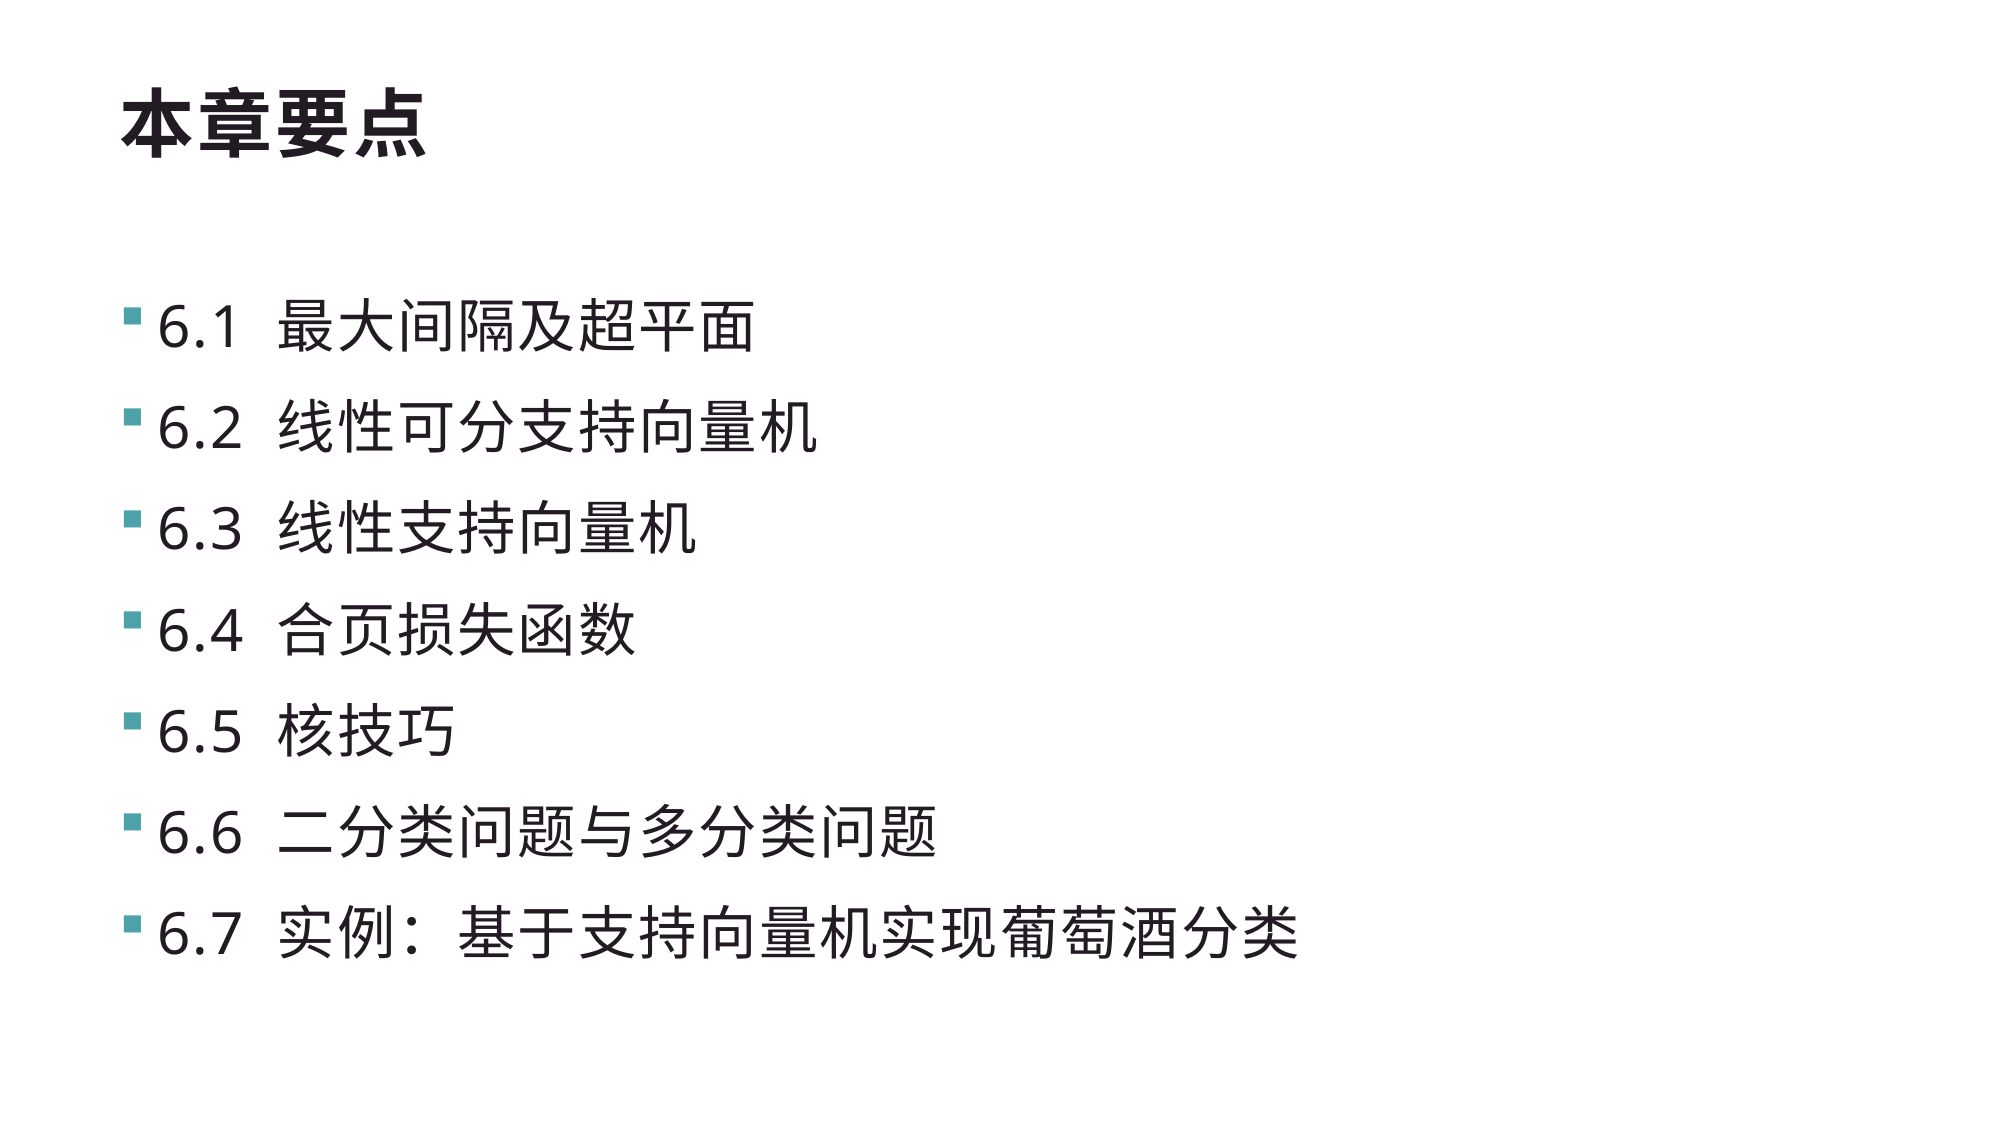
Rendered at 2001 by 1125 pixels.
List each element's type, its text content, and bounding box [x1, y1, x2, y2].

title 本章要点 [104, 79, 1894, 176]
list 6.1 最大间隔及超平面 6.2 线性可分支持向量机 6.3 线性支持向量机 6.4 合页损失函数 6.5 核技巧 6.6 二分类问题与多分类问题 6.7 实例：基于支持向量机实现葡萄酒分类 [104, 281, 1409, 981]
